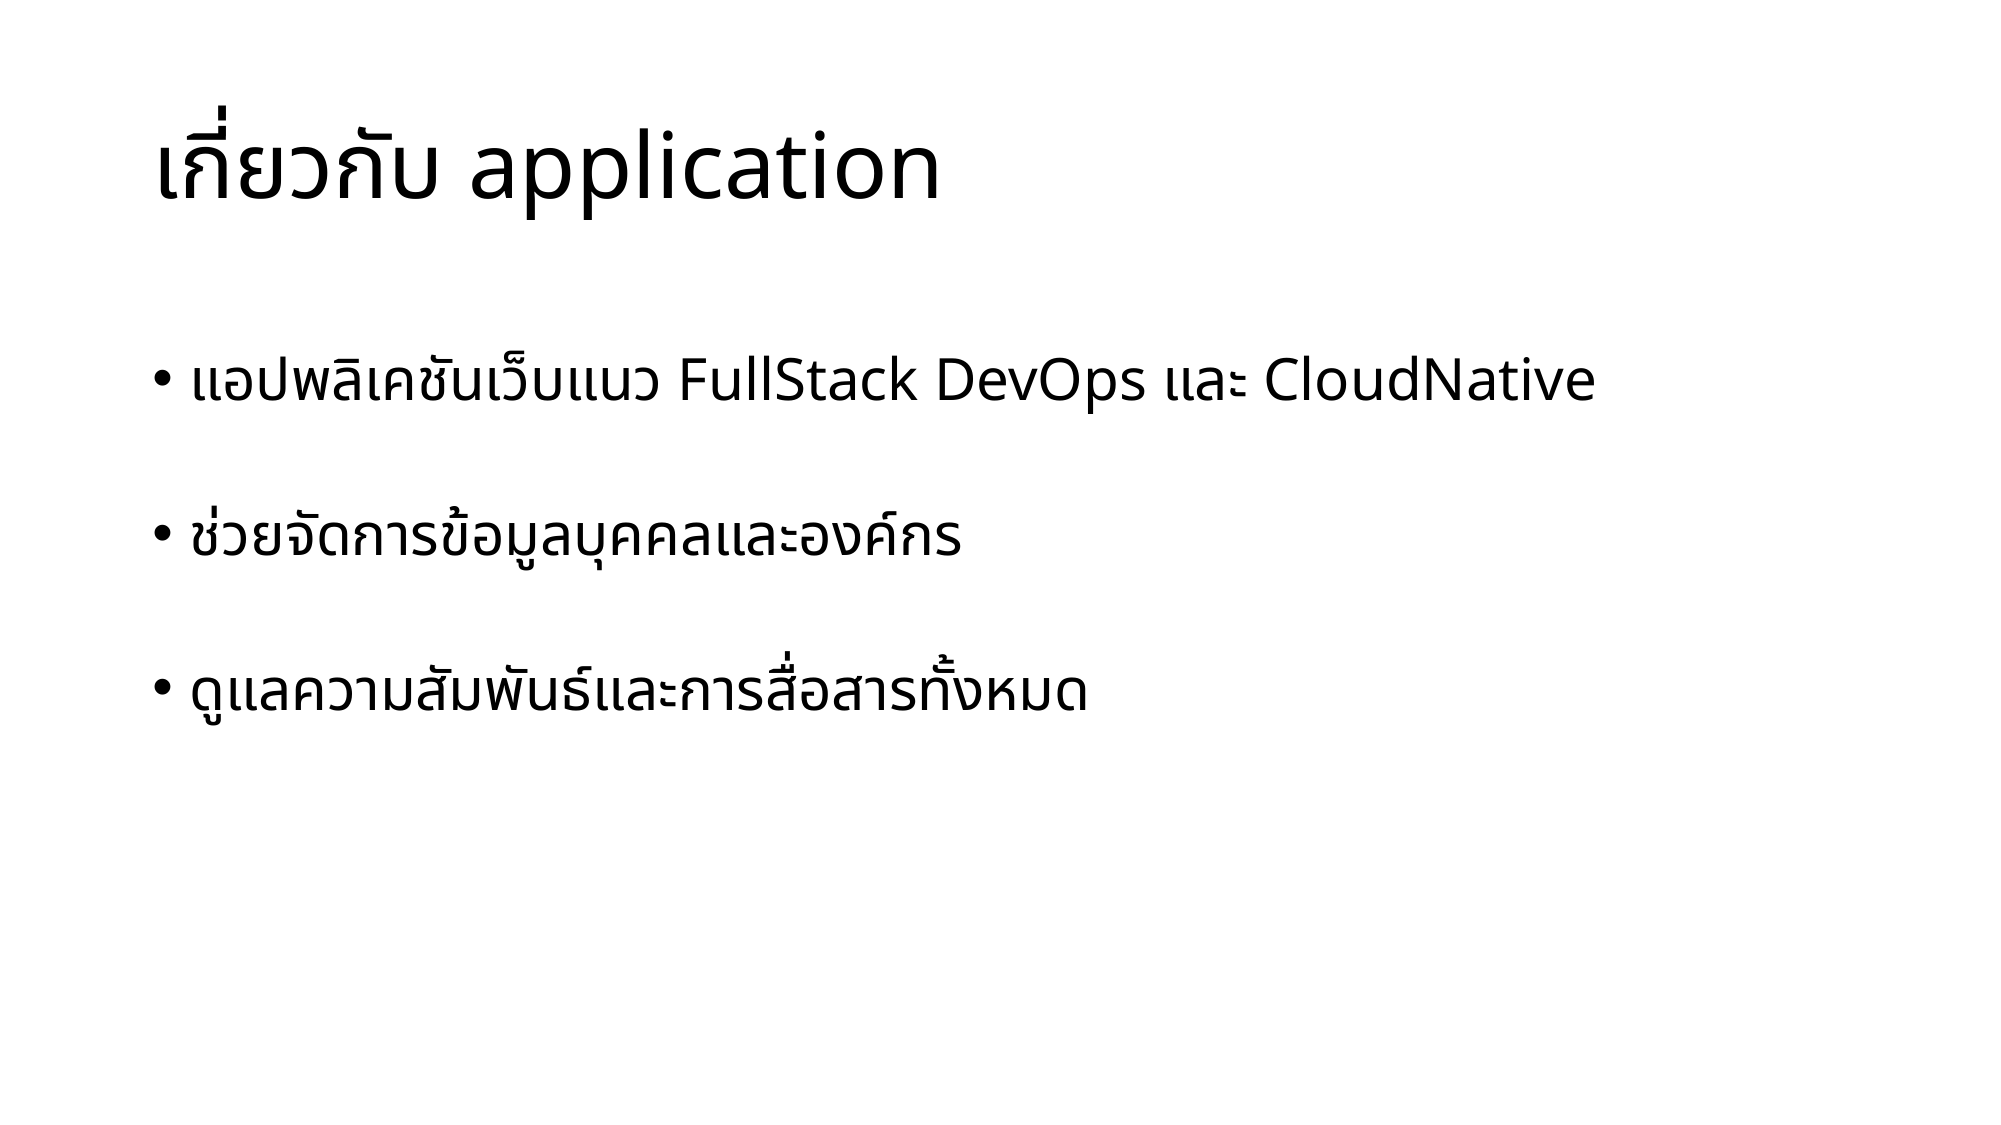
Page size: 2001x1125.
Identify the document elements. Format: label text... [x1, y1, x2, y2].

title เกี่ยวกับ application [137, 59, 1863, 278]
list แอปพลิเคชันเว็บแนว FullStack DevOps และ CloudNative ช่วยจัดการข้อมูลบุคคลและองค์กร ดูแลความสัมพันธ์และการสื่อสารทั้งหมด [137, 299, 1863, 1014]
